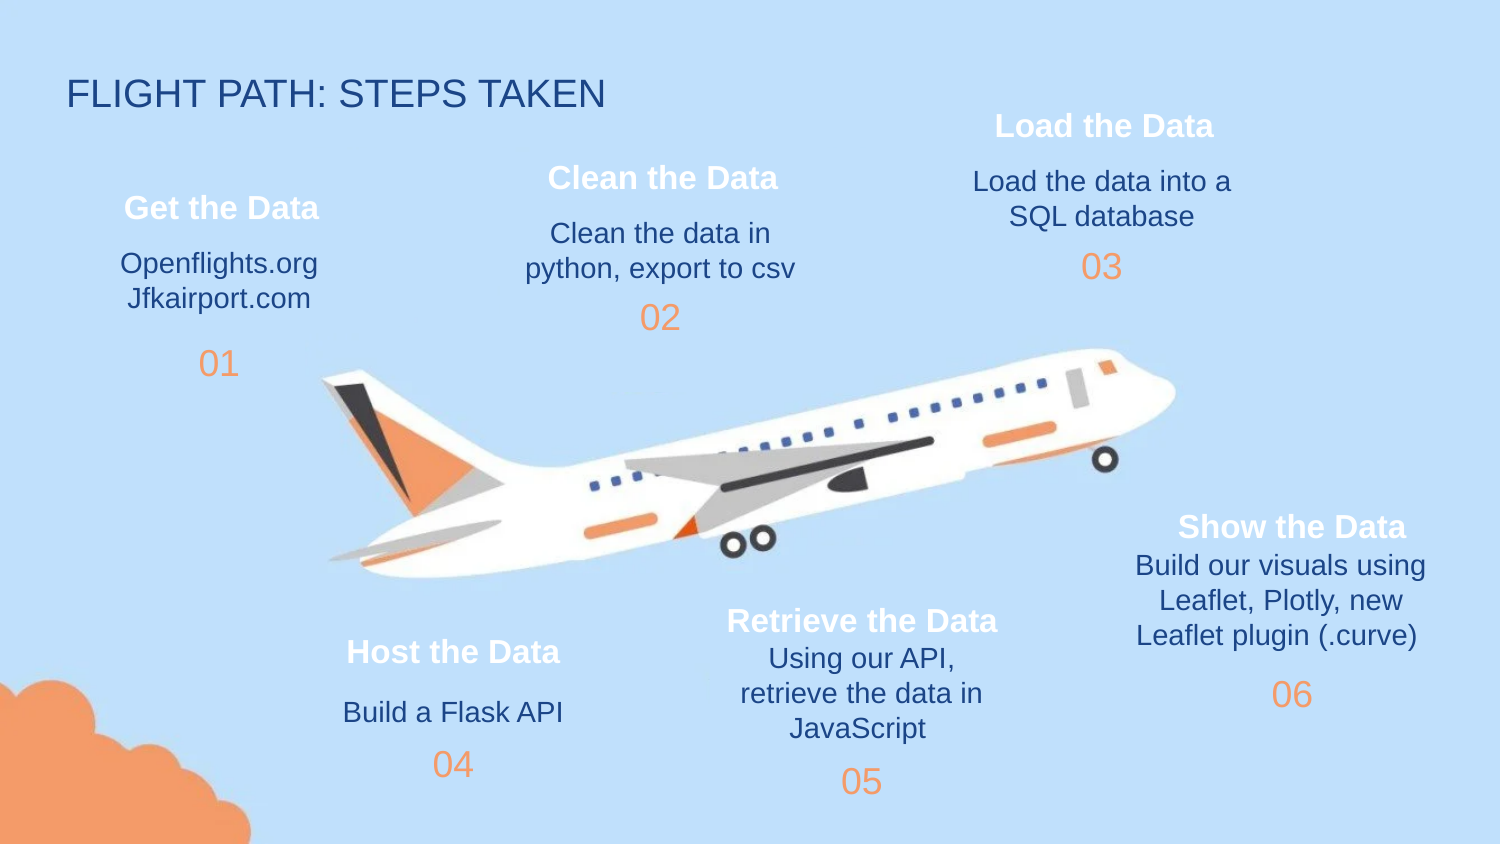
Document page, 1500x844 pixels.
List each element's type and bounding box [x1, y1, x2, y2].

text_box [0, 0, 1500, 844]
